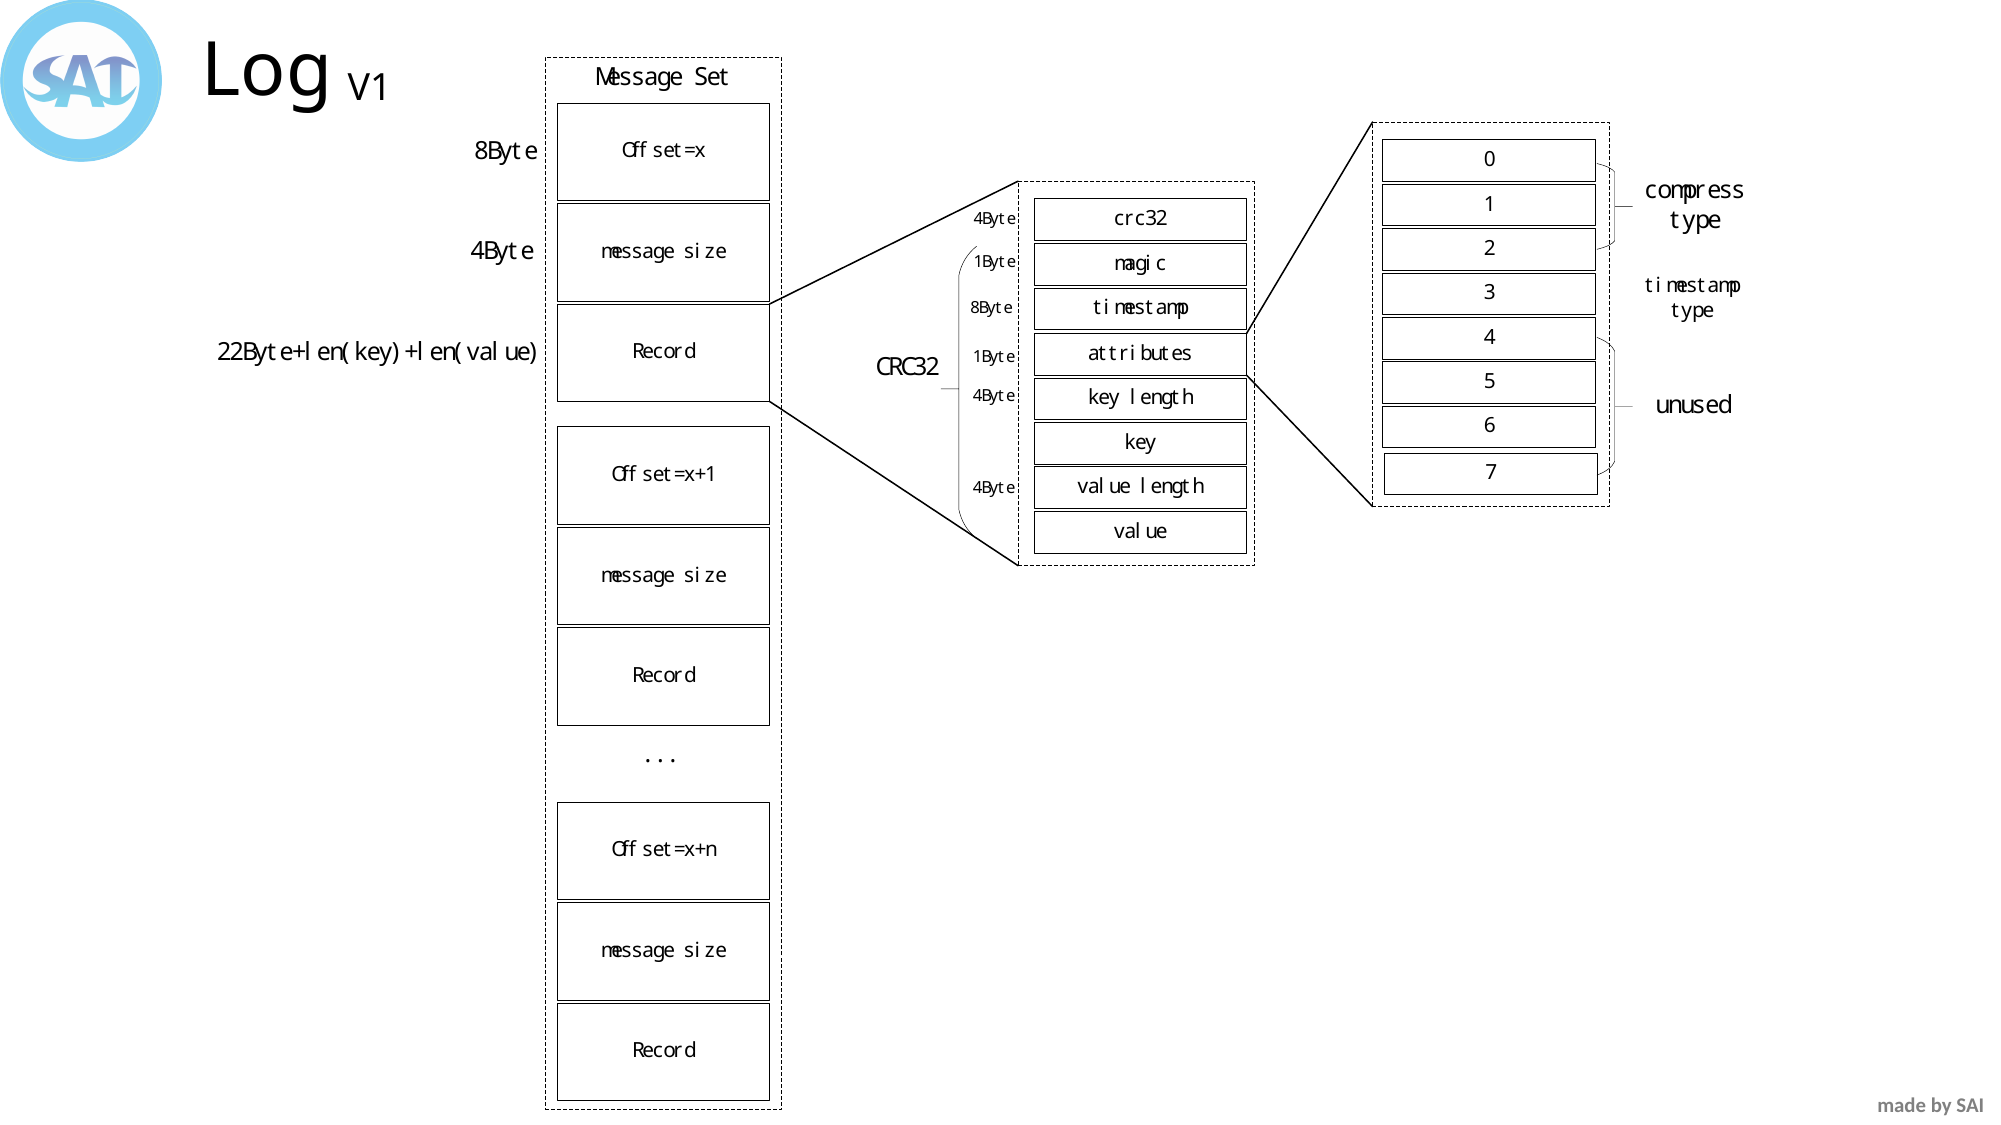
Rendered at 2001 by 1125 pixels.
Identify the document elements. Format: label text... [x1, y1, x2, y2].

text_box Log [186, 12, 348, 118]
picture [201, 54, 1772, 1112]
